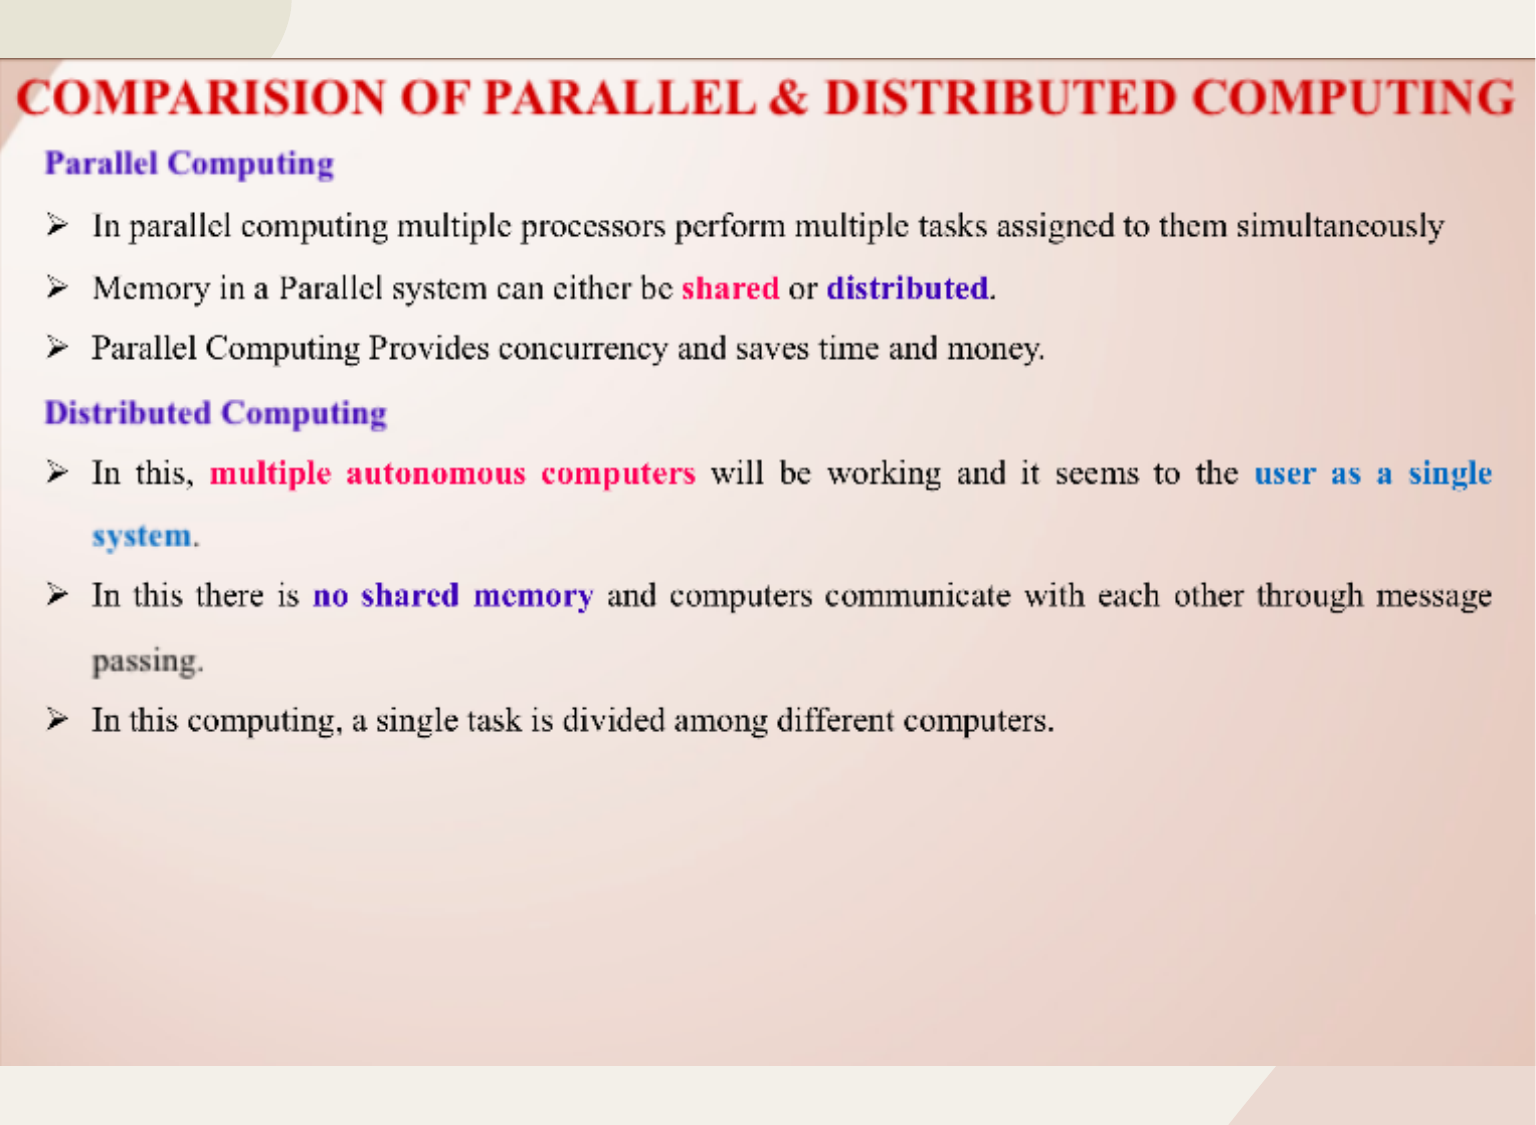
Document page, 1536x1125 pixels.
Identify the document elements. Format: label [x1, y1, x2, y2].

picture [0, 58, 1536, 1067]
